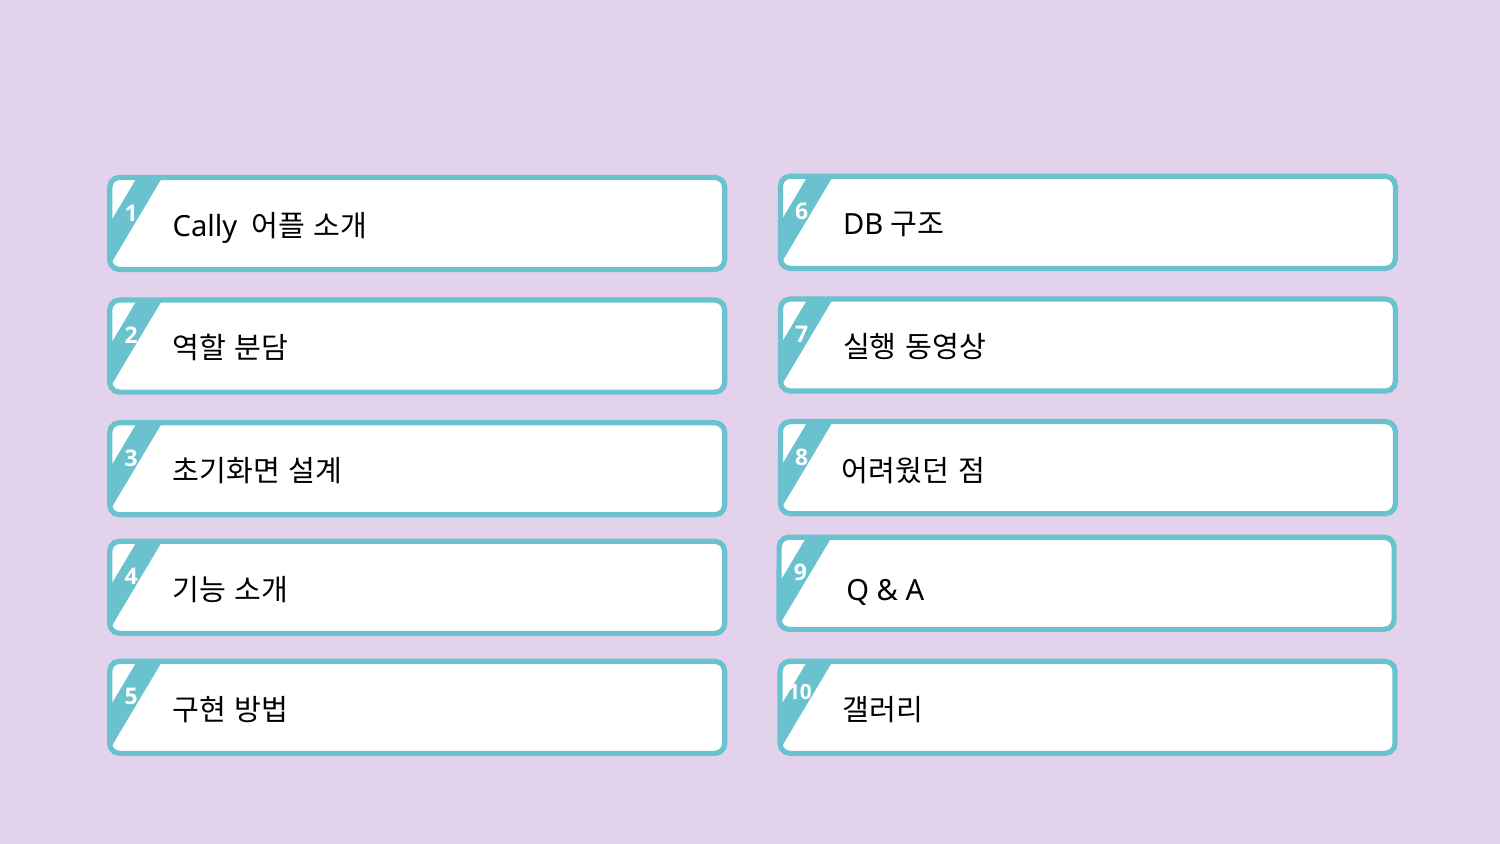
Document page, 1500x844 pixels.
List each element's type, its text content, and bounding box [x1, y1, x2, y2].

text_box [780, 421, 1396, 514]
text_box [109, 300, 725, 393]
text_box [780, 661, 1396, 754]
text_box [780, 298, 1396, 392]
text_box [109, 661, 725, 754]
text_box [109, 422, 725, 515]
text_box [779, 444, 1395, 630]
text_box 10 [773, 671, 780, 712]
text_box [780, 176, 1396, 269]
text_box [109, 541, 725, 634]
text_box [109, 177, 725, 270]
